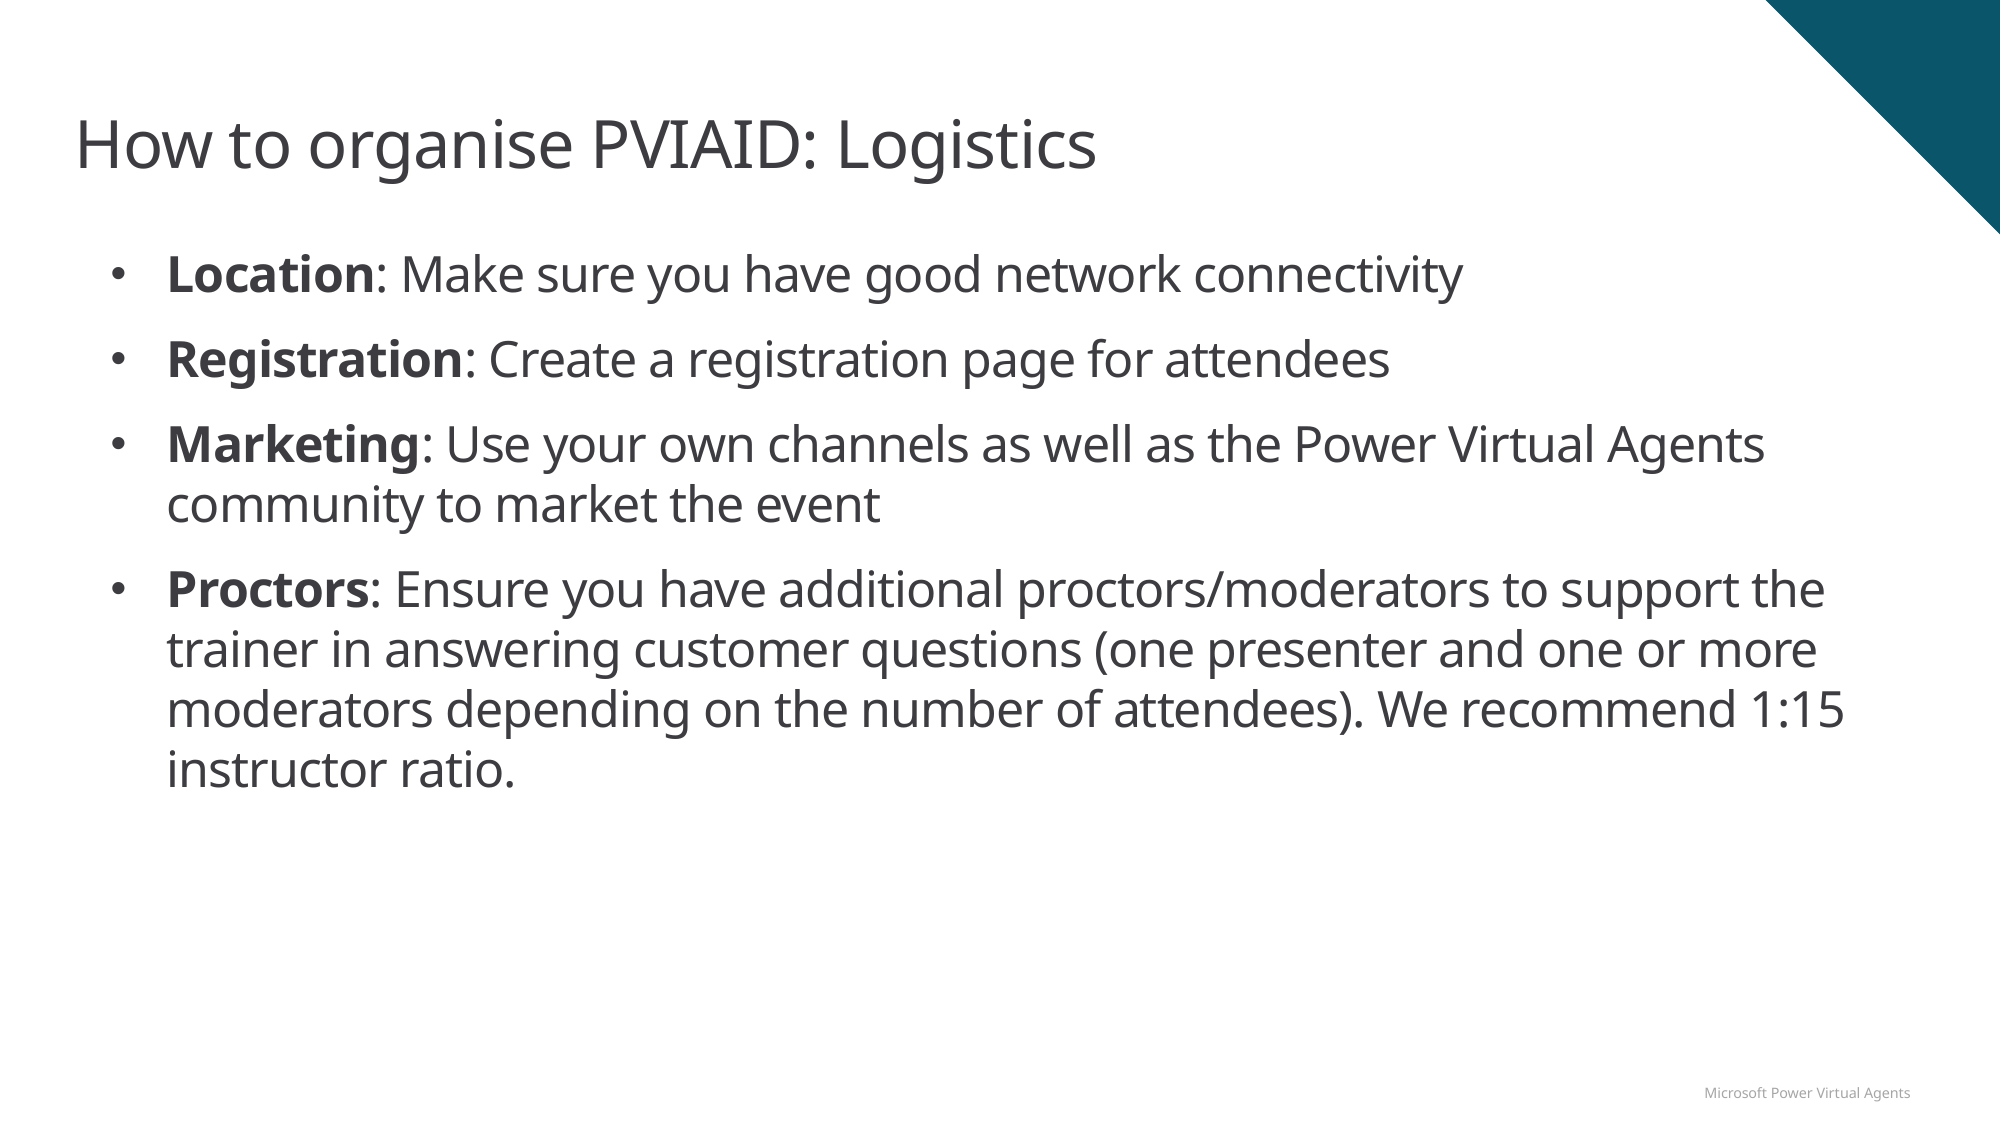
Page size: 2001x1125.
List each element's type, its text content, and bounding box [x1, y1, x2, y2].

title How to organise PVIAID: Logistics [74, 101, 1930, 183]
text_box Location: Make sure you have good network connectivity Registration: Create a registration page for attendees Marketing: Use your own channels as well as the Power Virtual Agents community to market the event Proctors: Ensure you have additional proctors/moderators to support the trainer in answering customer questions (one presenter and one or more moderators depending on the number of attendees). We recommend 1:15 instructor ratio. [95, 235, 1904, 1024]
text_box [1764, 0, 2000, 236]
